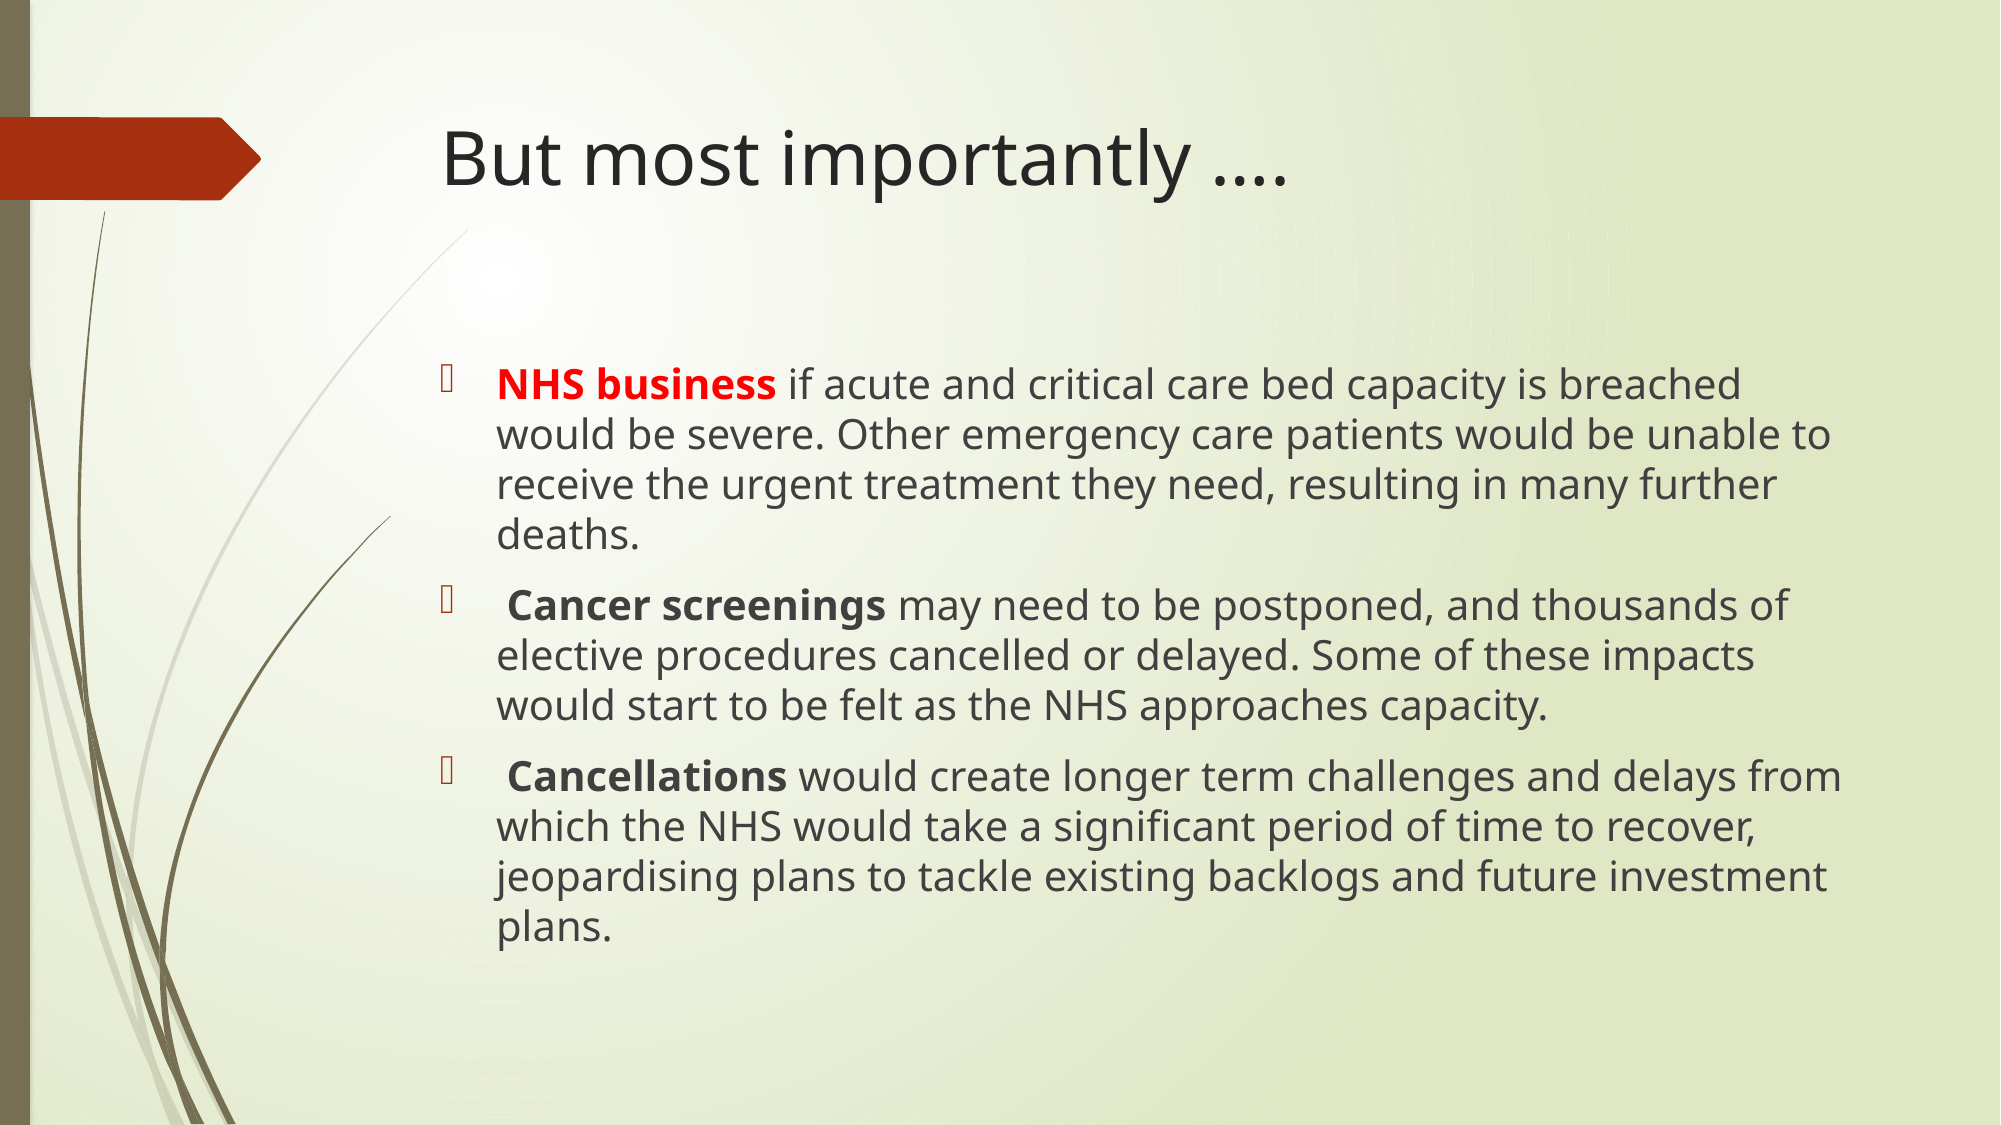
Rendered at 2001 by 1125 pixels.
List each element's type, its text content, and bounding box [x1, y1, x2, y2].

list NHS business if acute and critical care bed capacity is breached would be severe. Other emergency care patients would be unable to receive the urgent treatment they need, resulting in many further deaths. Cancer screenings may need to be postponed, and thousands of elective procedures cancelled or delayed. Some of these impacts would start to be felt as the NHS approaches capacity. Cancellations would create longer term challenges and delays from which the NHS would take a significant period of time to recover, jeopardising plans to tackle existing backlogs and future investment plans. [424, 350, 1888, 970]
title But most importantly …. [425, 102, 1888, 313]
